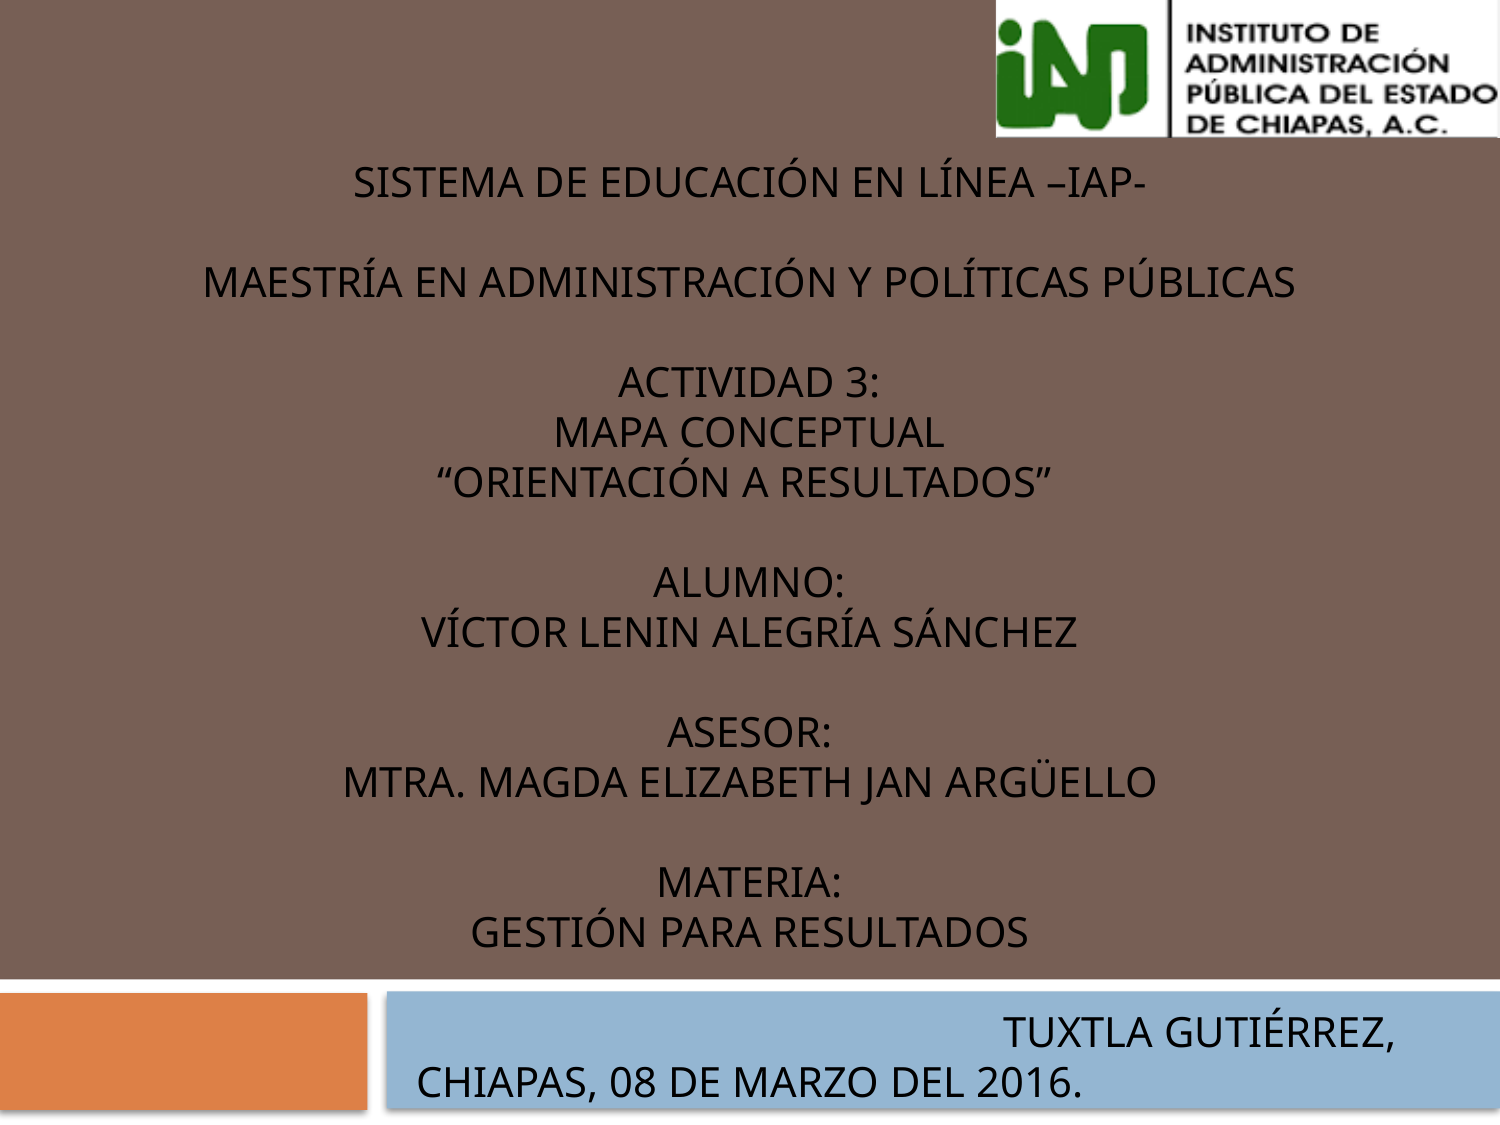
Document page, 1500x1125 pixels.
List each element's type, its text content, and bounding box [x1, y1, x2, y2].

text_box SISTEMA DE EDUCACIÓN EN LÍNEA –IAP- MAESTRÍA EN ADMINISTRACIÓN Y POLÍTICAS PÚBLICAS ACTIVIDAD 3: MAPA CONCEPTUAL “ORIENTACIÓN A RESULTADOS” ALUMNO: VÍCTOR LENIN ALEGRÍA SÁNCHEZ ASESOR: MTRA. MAGDA ELIZABETH JAN ARGÜELLO MATERIA: GESTIÓN PARA RESULTADOS TUXTLA GUTIÉRREZ, CHIAPAS, 08 DE MARZO DEL 2016. [84, 48, 1416, 1125]
picture [995, 0, 1500, 138]
